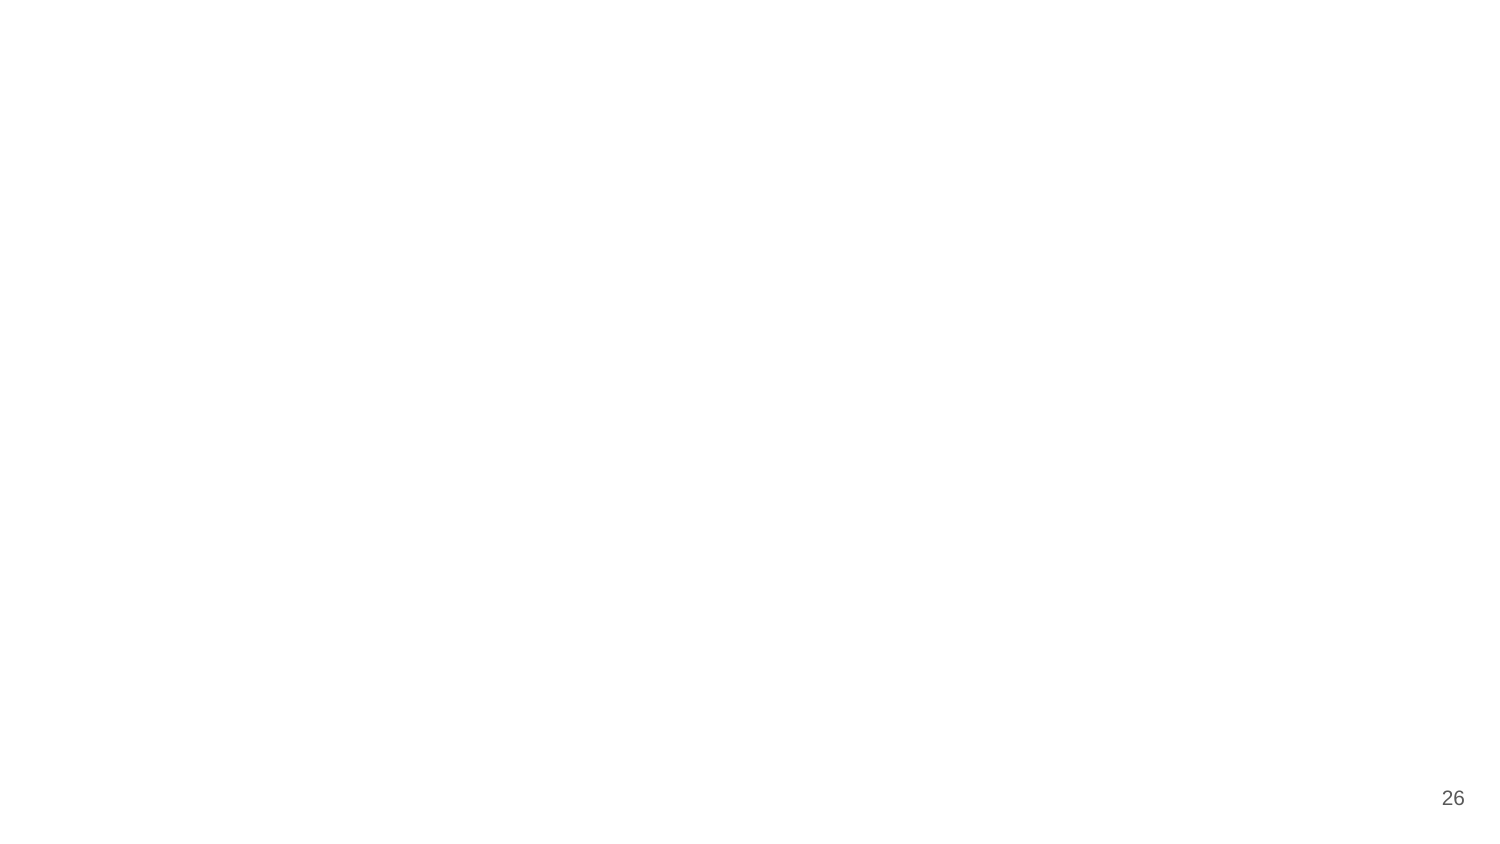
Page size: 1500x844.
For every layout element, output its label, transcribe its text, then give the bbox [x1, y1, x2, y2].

slide_number ‹#› [1389, 764, 1480, 830]
